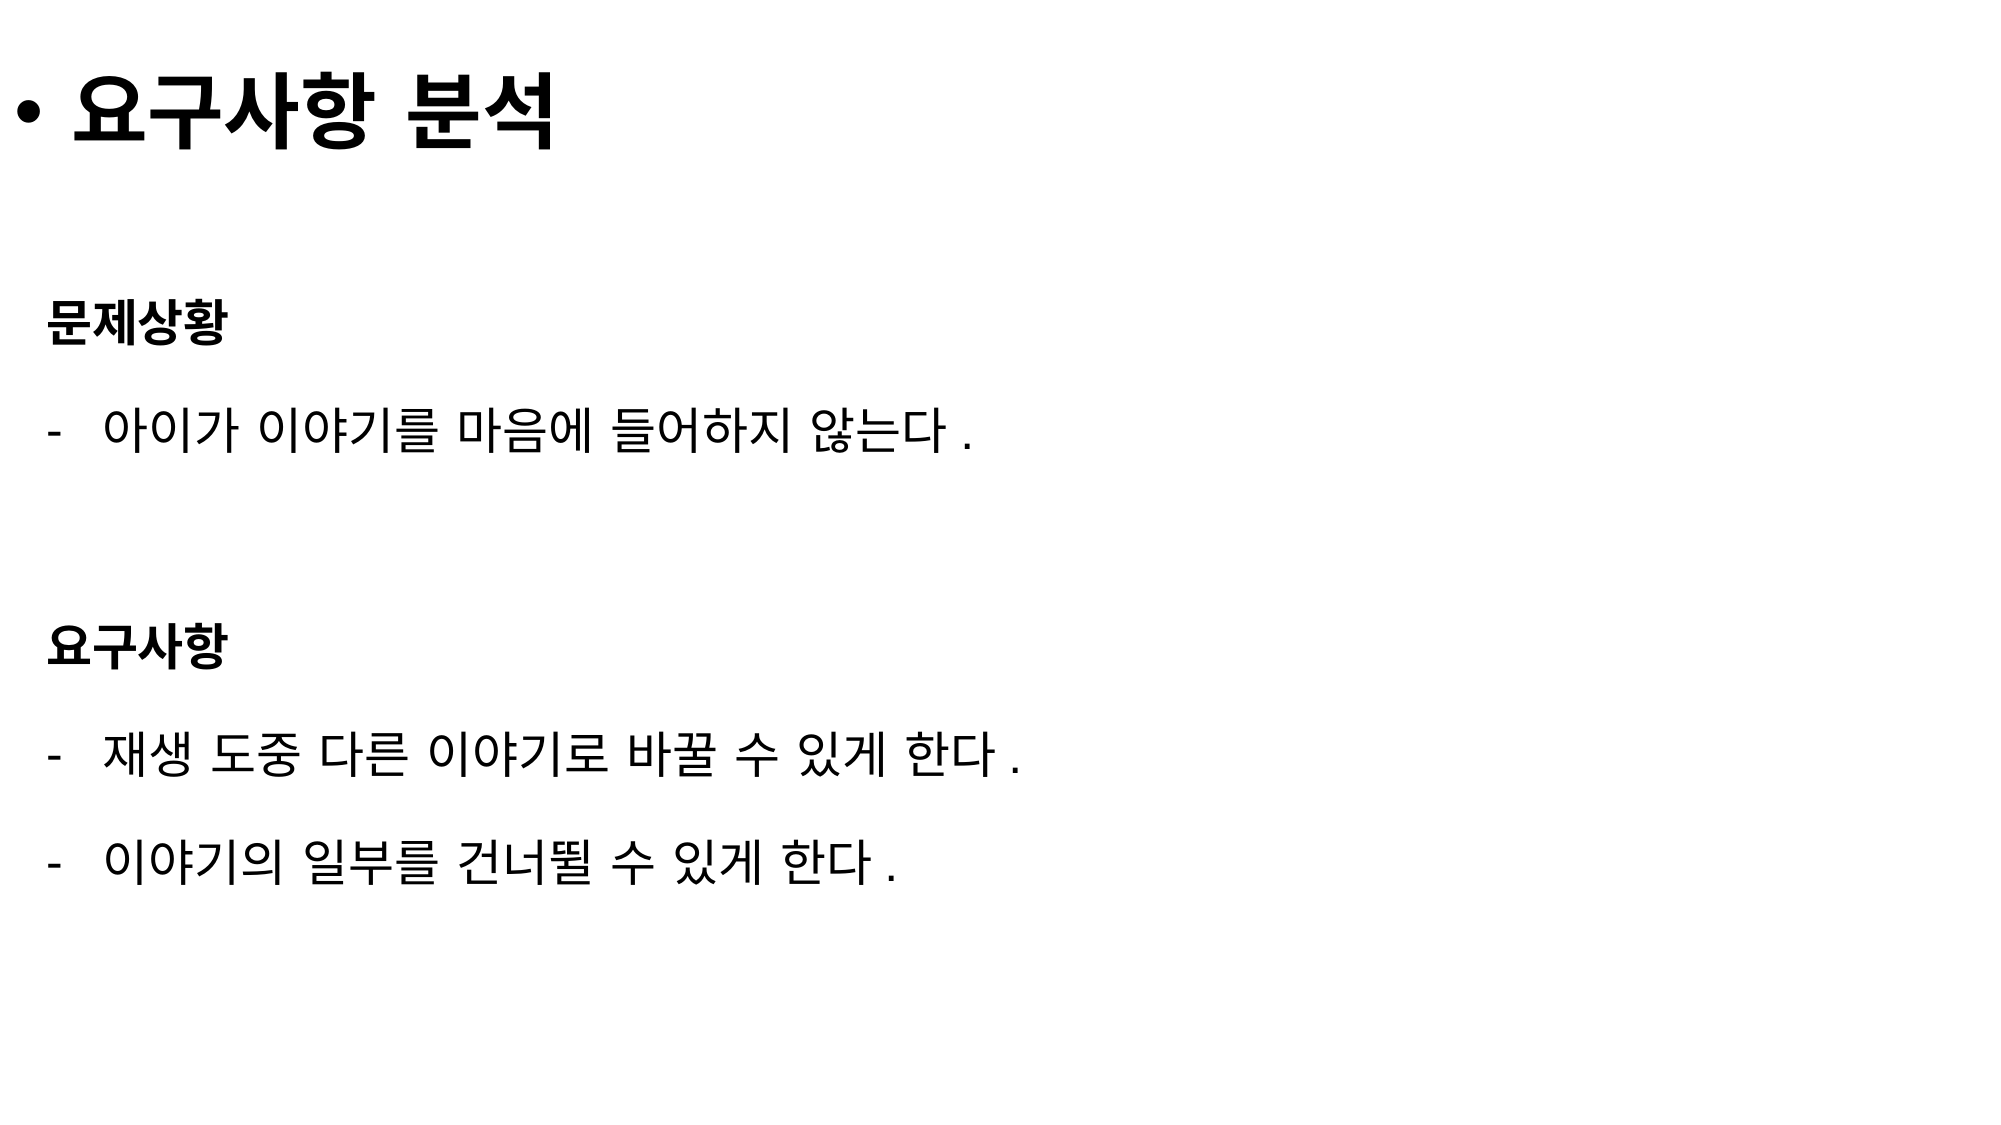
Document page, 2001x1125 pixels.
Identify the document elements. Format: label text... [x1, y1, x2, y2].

text_box 문제상황 아이가 이야기를 마음에 들어하지 않는다. 요구사항 재생 도중 다른 이야기로 바꿀 수 있게 한다. 이야기의 일부를 건너뛸 수 있게 한다. [31, 226, 1934, 1072]
text_box 요구사항 분석 [0, 53, 1725, 179]
